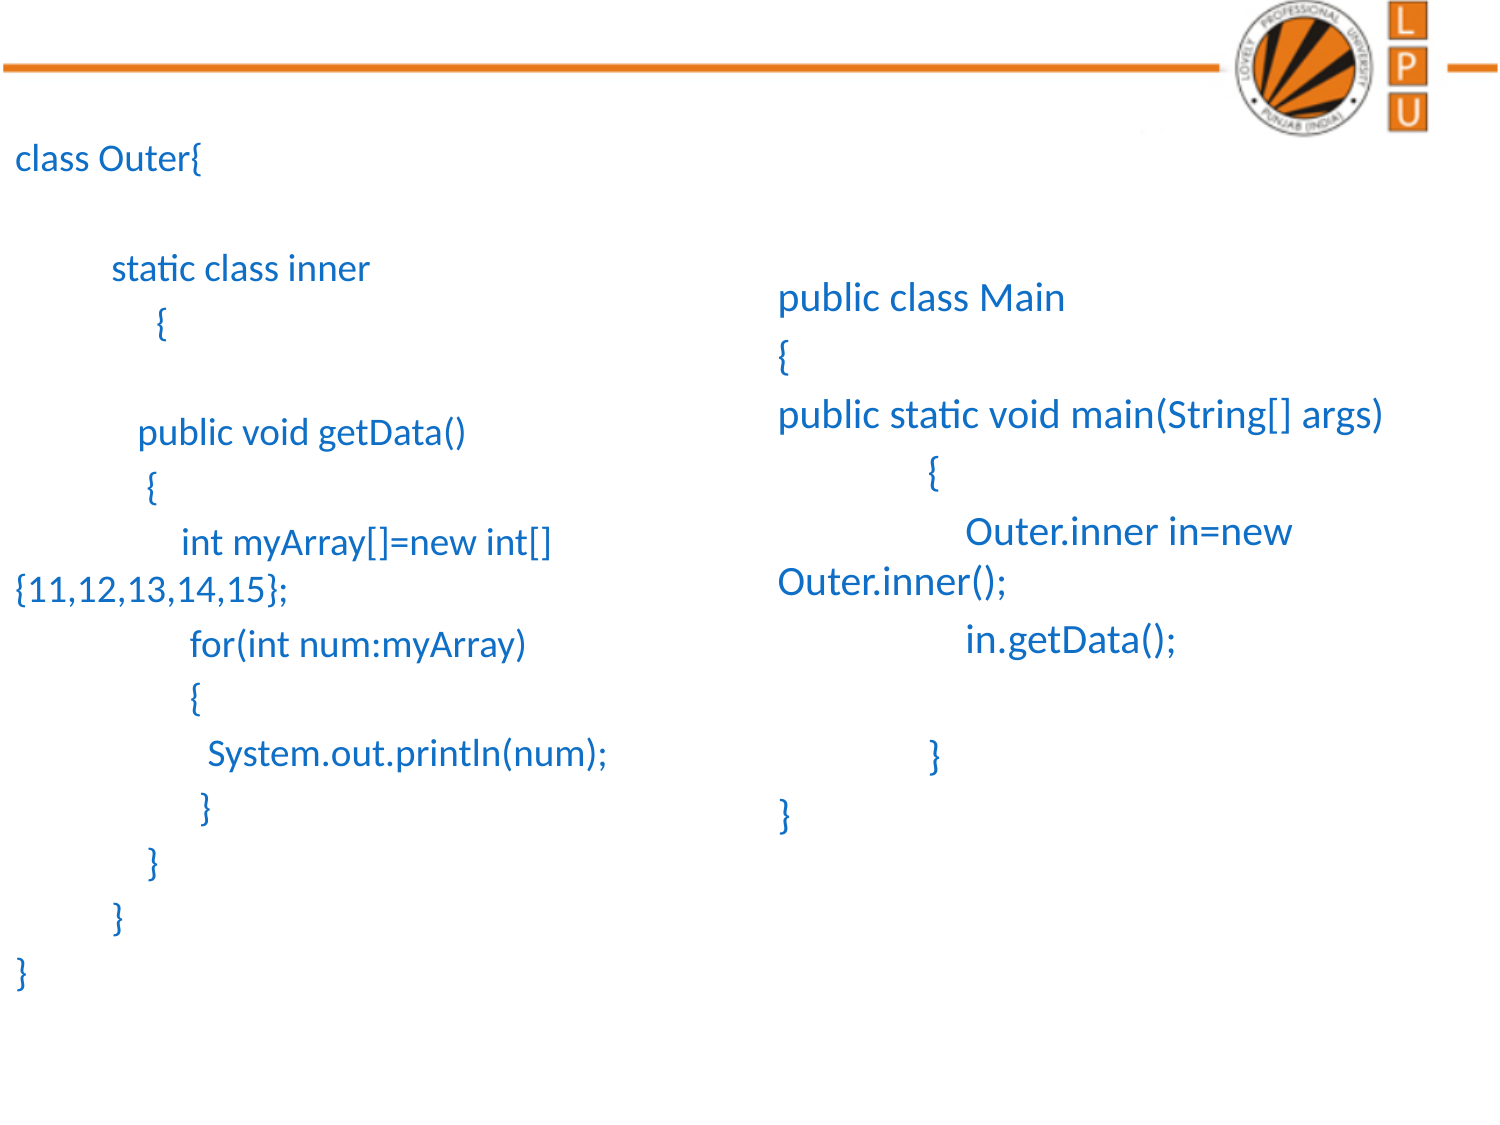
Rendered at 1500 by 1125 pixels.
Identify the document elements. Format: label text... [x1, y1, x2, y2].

picture [3, 0, 1500, 155]
list class Outer{ static class inner { public void getData() { int myArray[]=new int[]{11,12,13,14,15}; for(int num:myArray) { System.out.println(num); } } } } [0, 125, 738, 1005]
list public class Main { public static void main(String[] args) { Outer.inner in=new Outer.inner(); in.getData(); } } [762, 262, 1488, 1005]
